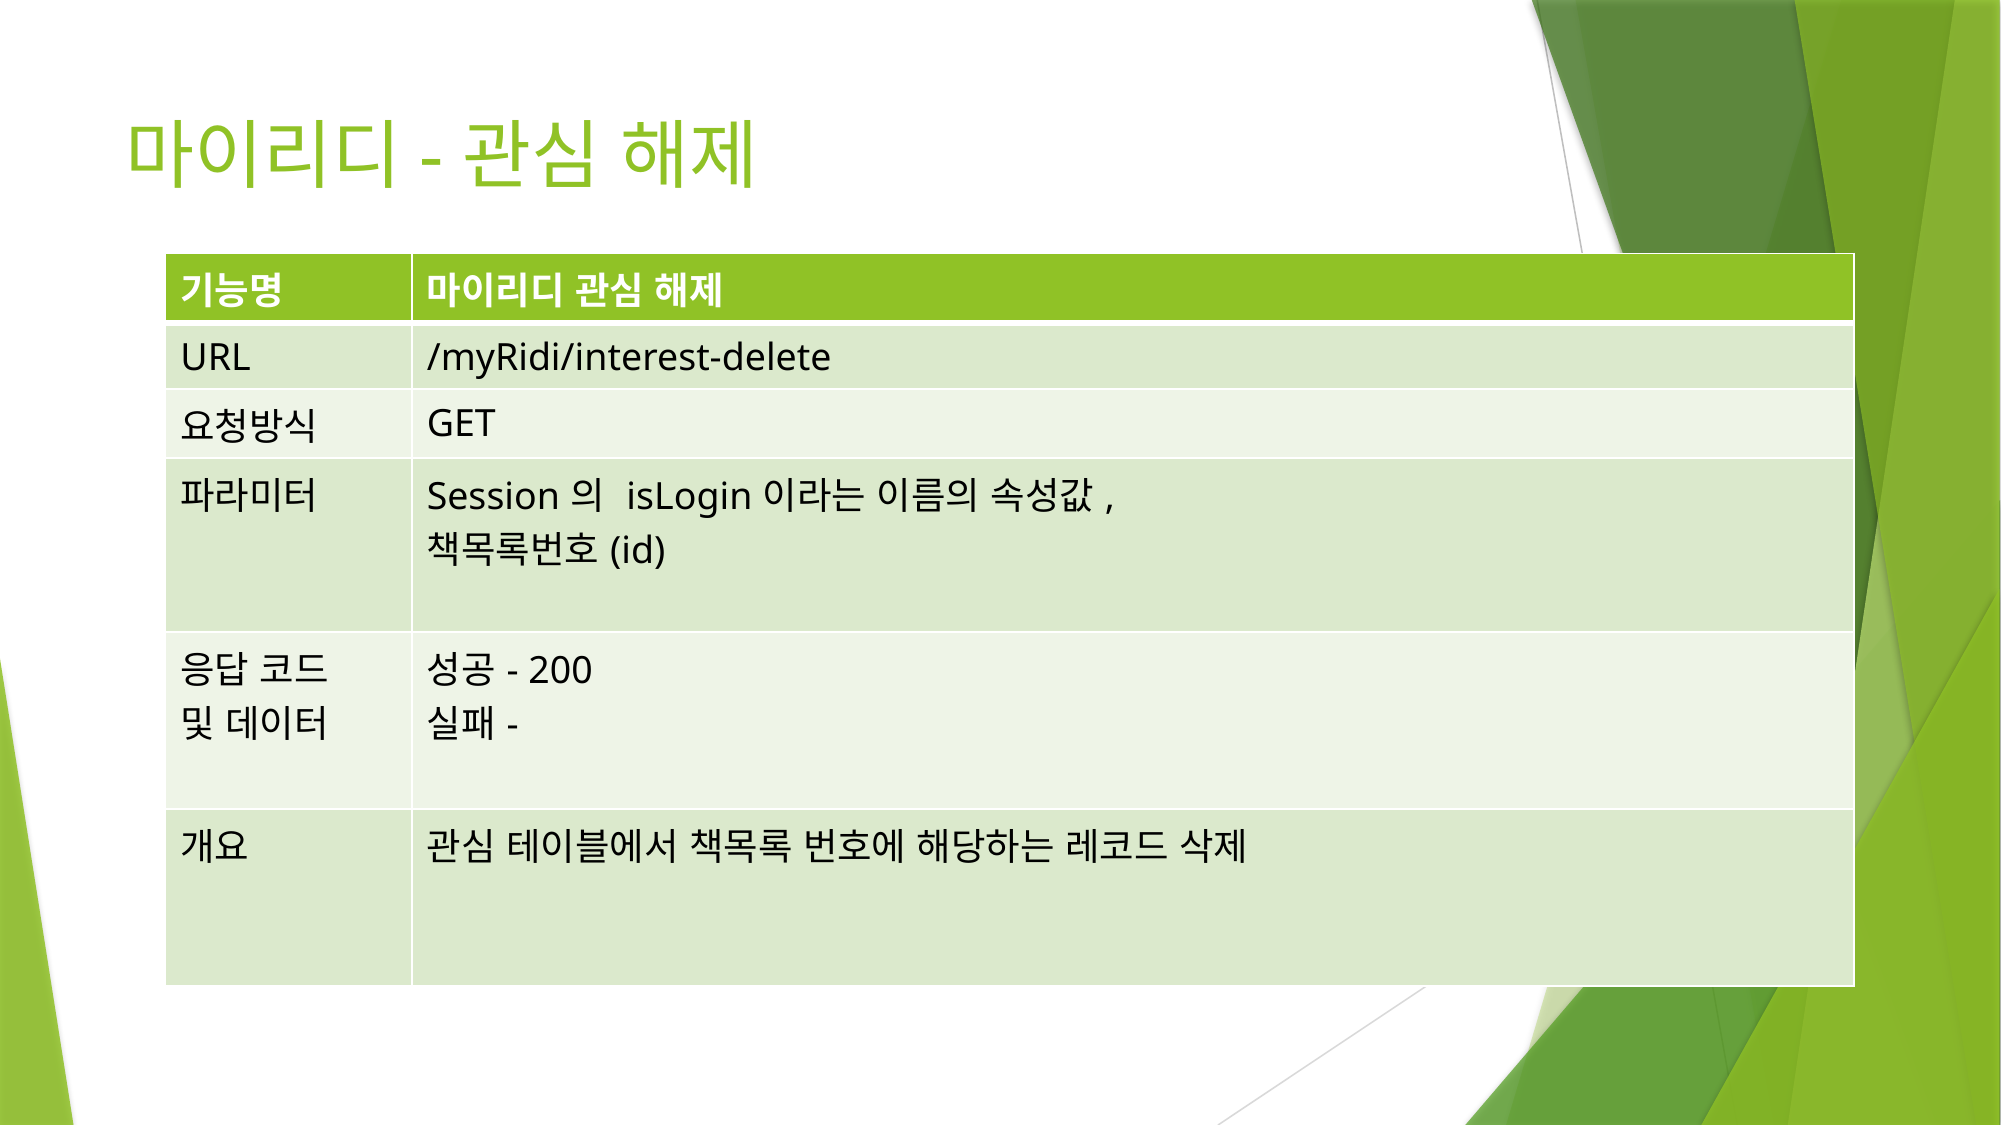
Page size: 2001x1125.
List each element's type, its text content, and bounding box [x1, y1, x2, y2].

text_box 마이리디-관심 해제 [111, 99, 1522, 216]
table_cell URL [166, 326, 411, 388]
table_header 기능명 [166, 254, 411, 320]
table_header 마이리디 관심 해제 [413, 254, 1853, 320]
table_cell Session의 isLogin이라는 이름의 속성값, 책목록번호(id) [413, 459, 1853, 631]
table_cell 요청방식 [166, 390, 411, 457]
table_cell GET [413, 390, 1853, 457]
table_cell 응답 코드 및 데이터 [166, 633, 411, 808]
table_cell 파라미터 [166, 459, 411, 631]
table_cell 성공- 200 실패- [413, 633, 1853, 808]
table_cell 관심 테이블에서 책목록 번호에 해당하는 레코드 삭제 [413, 810, 1853, 985]
table_cell /myRidi/interest-delete [413, 326, 1853, 388]
table_cell 개요 [166, 810, 411, 985]
